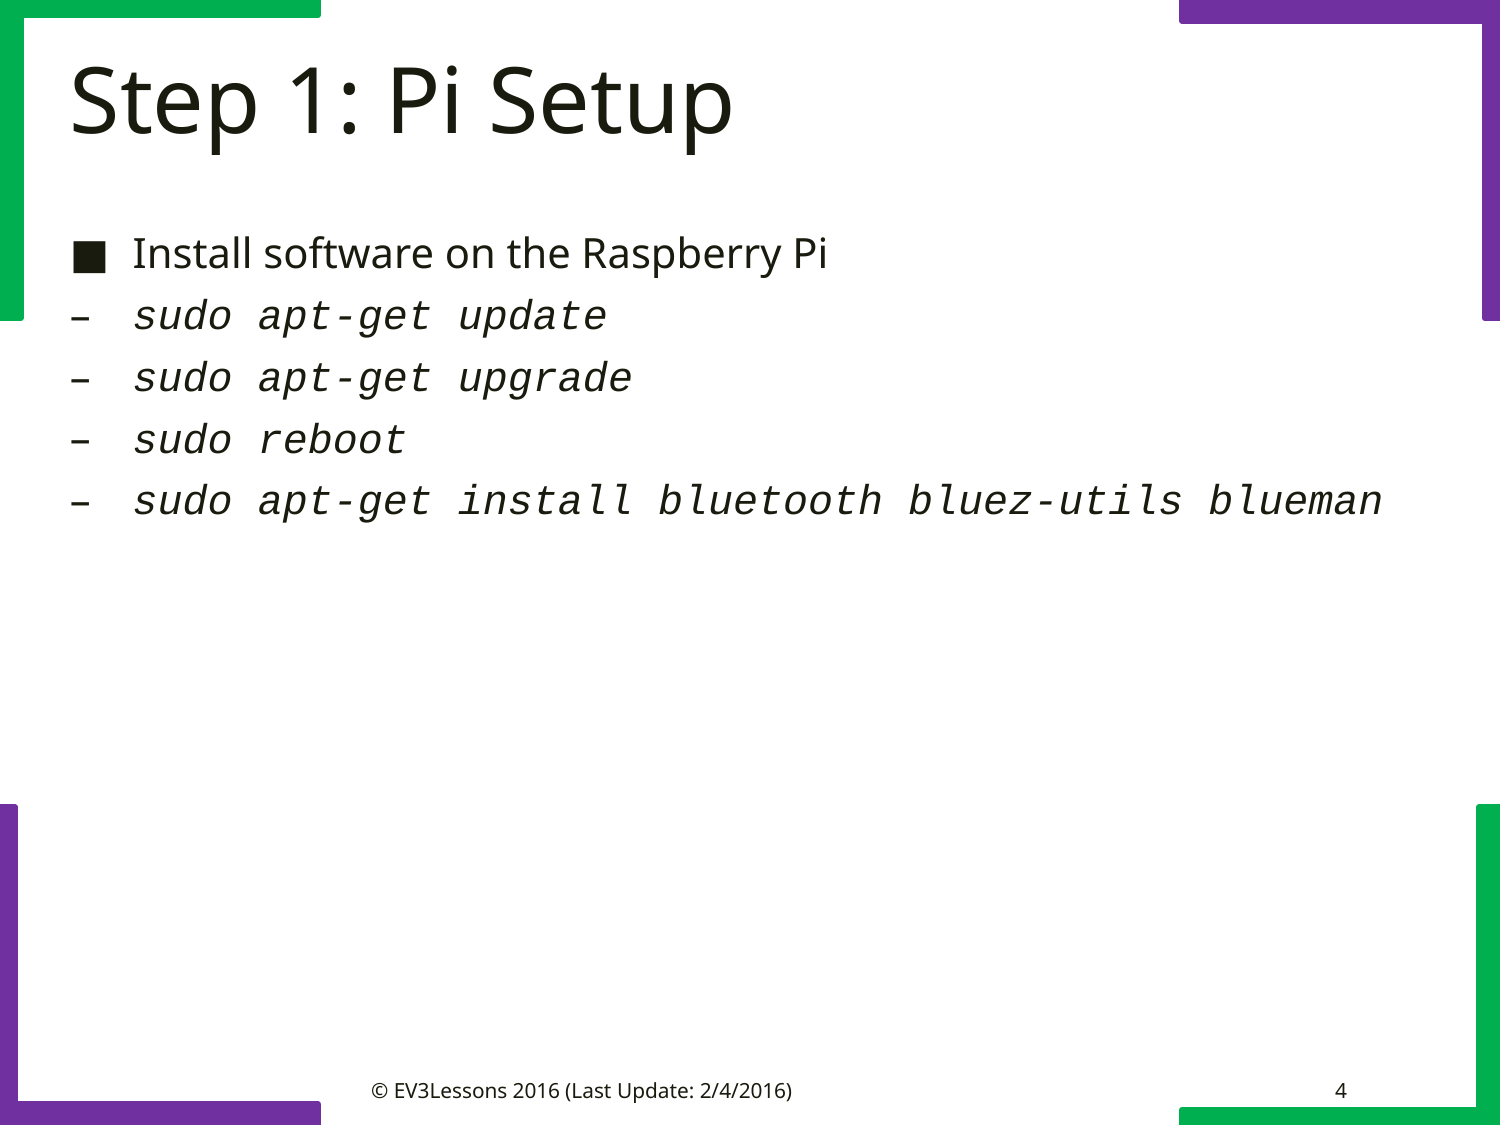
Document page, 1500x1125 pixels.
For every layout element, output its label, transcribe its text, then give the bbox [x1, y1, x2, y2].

list Install software on the Raspberry Pi sudo apt-get update sudo apt-get upgrade sudo reboot sudo apt-get install bluetooth bluez-utils blueman [54, 222, 1442, 1059]
slide_number 4 [1165, 1058, 1362, 1125]
footer © EV3Lessons 2016 (Last Update: 2/4/2016) [355, 1058, 1129, 1125]
title Step 1: Pi Setup [54, 47, 1442, 185]
